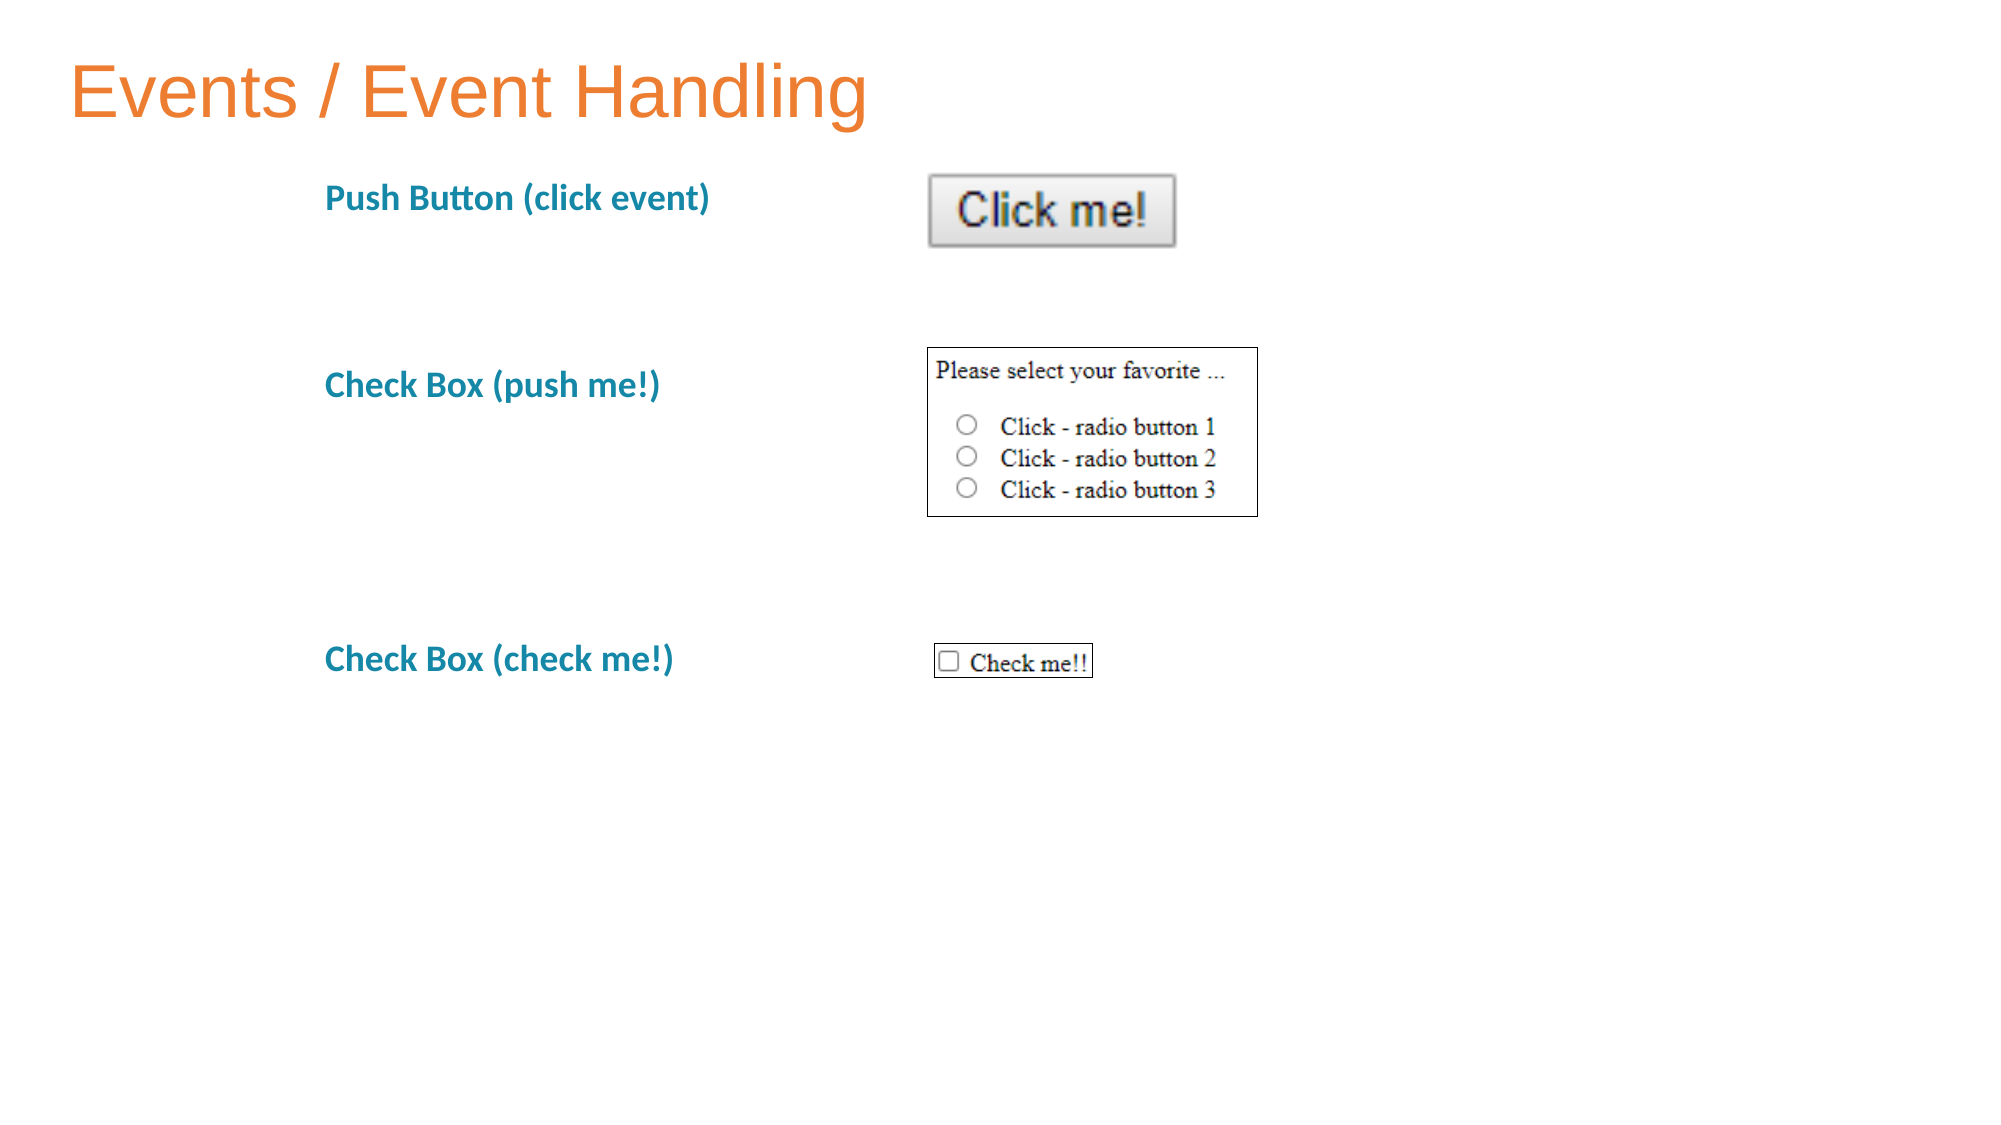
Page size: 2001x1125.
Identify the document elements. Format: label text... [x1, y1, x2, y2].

picture [912, 154, 1202, 285]
text_box Check Box (check me!) [310, 626, 722, 687]
text_box Check Box (push me!) [310, 352, 722, 413]
picture [934, 643, 1093, 678]
text_box Events / Event Handling [54, 45, 928, 142]
picture [927, 347, 1258, 517]
text_box Push Button (click event) [310, 165, 779, 226]
